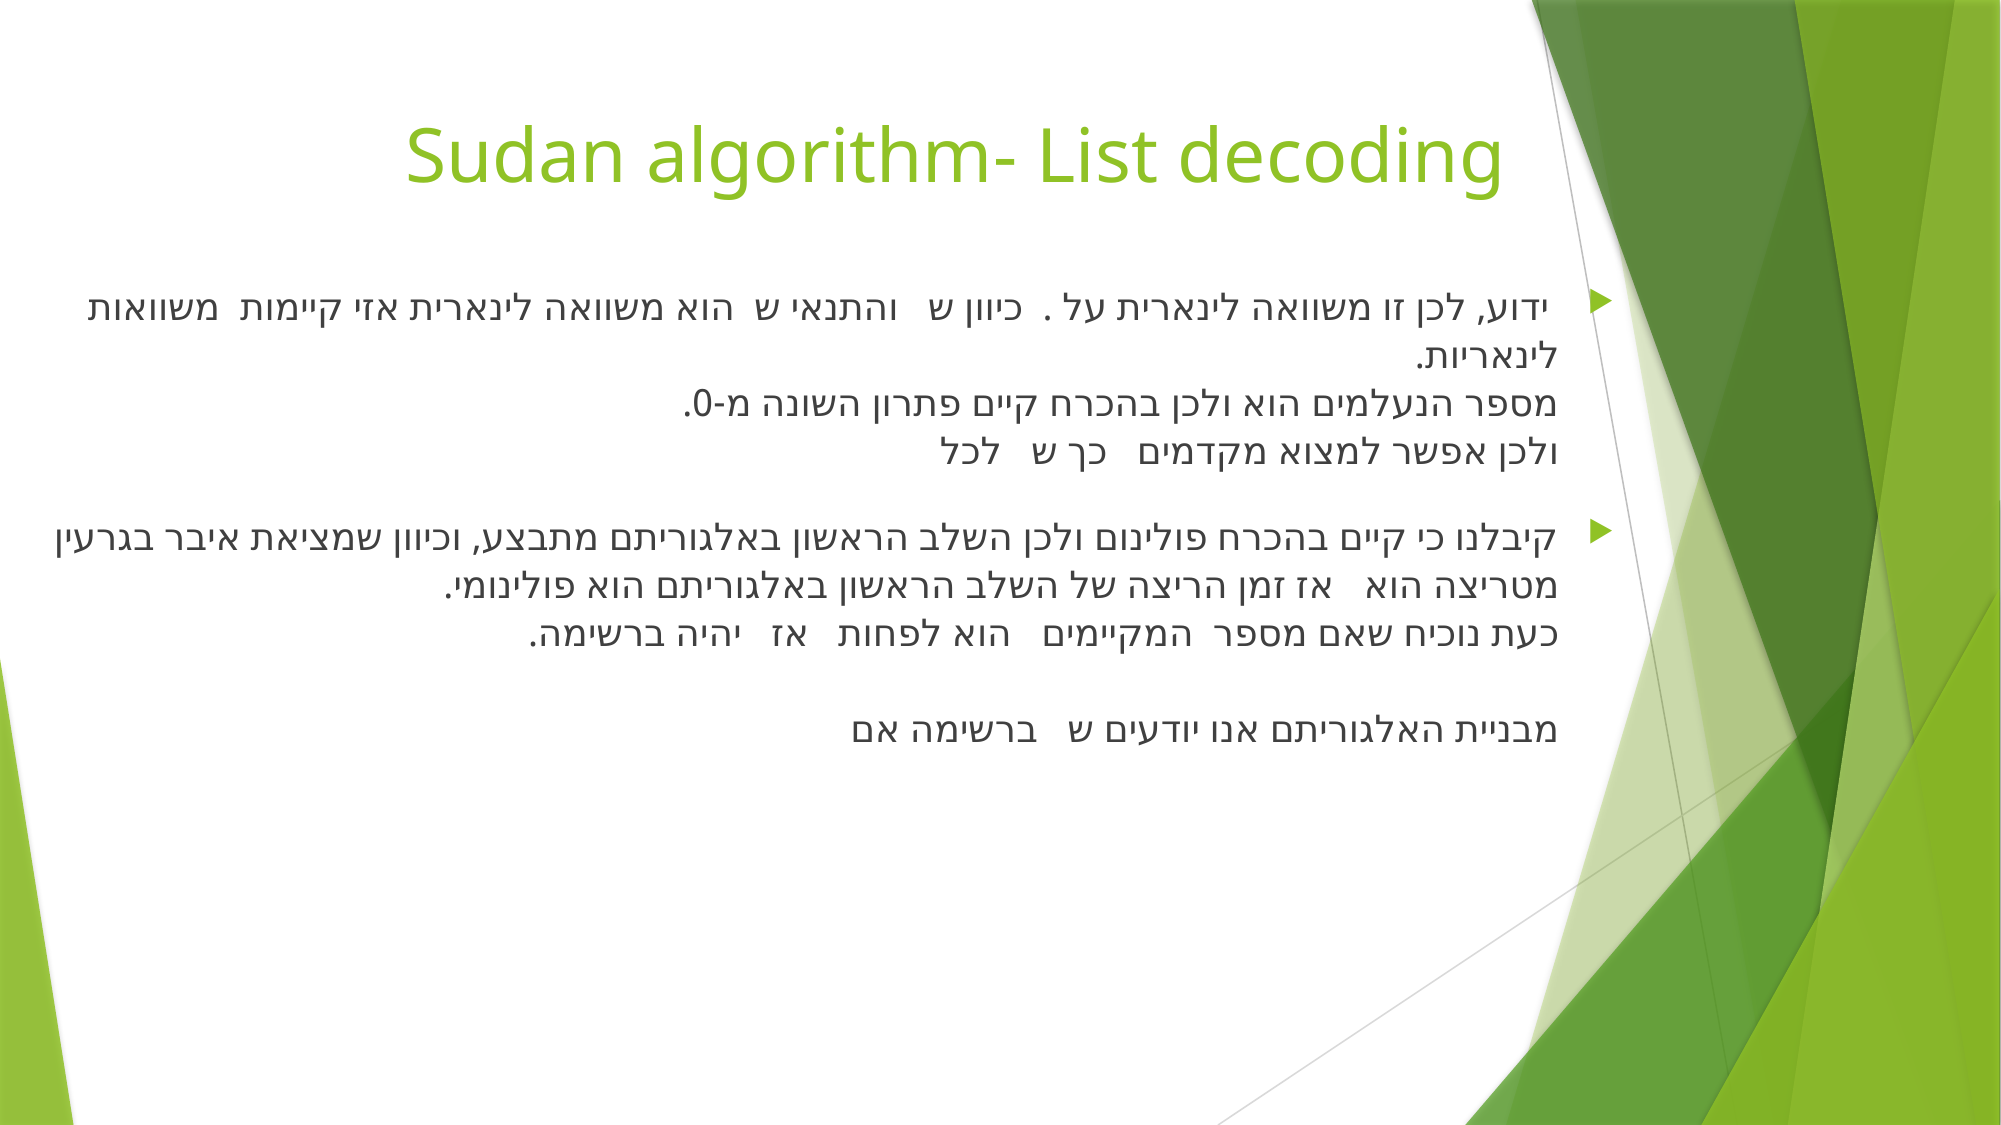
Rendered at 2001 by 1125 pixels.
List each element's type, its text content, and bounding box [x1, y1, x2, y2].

title Sudan algorithm- List decoding [111, 99, 1522, 317]
